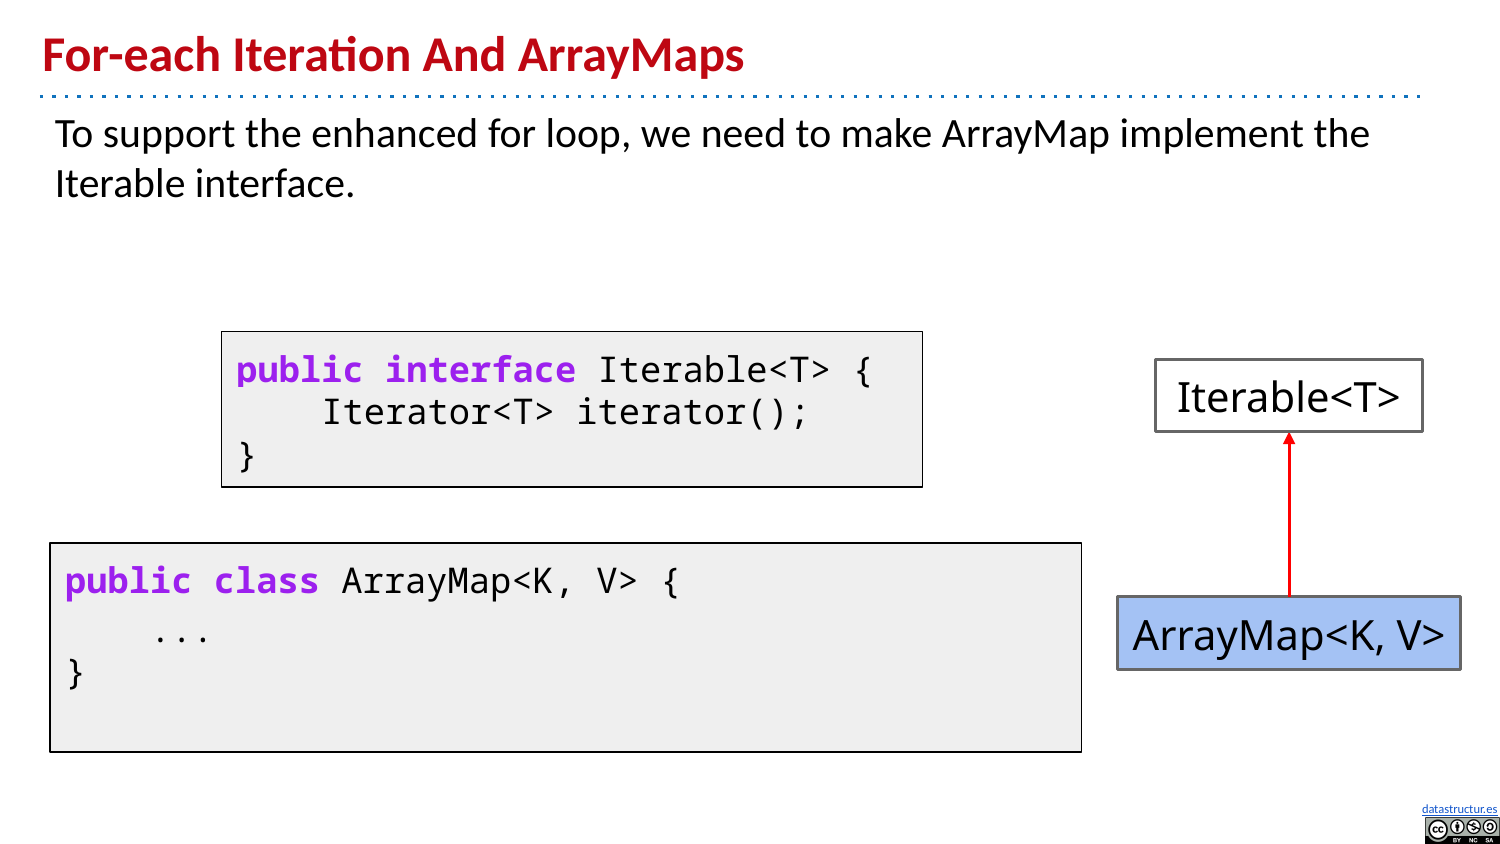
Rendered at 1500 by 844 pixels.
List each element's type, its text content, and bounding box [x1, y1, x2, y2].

text_box public class ArrayMap<K, V> { ... } [49, 542, 1082, 752]
text_box Iterable<T> [1155, 359, 1423, 432]
title For-each Iteration And ArrayMaps [27, 15, 1378, 97]
text_box public interface Iterable<T> { Iterator<T> iterator(); } [221, 331, 923, 488]
text_box ArrayMap<K, V> [1117, 596, 1461, 670]
picture [1425, 817, 1500, 844]
list To support the enhanced for loop, we need to make ArrayMap implement the Iterable interface. [39, 91, 1425, 773]
